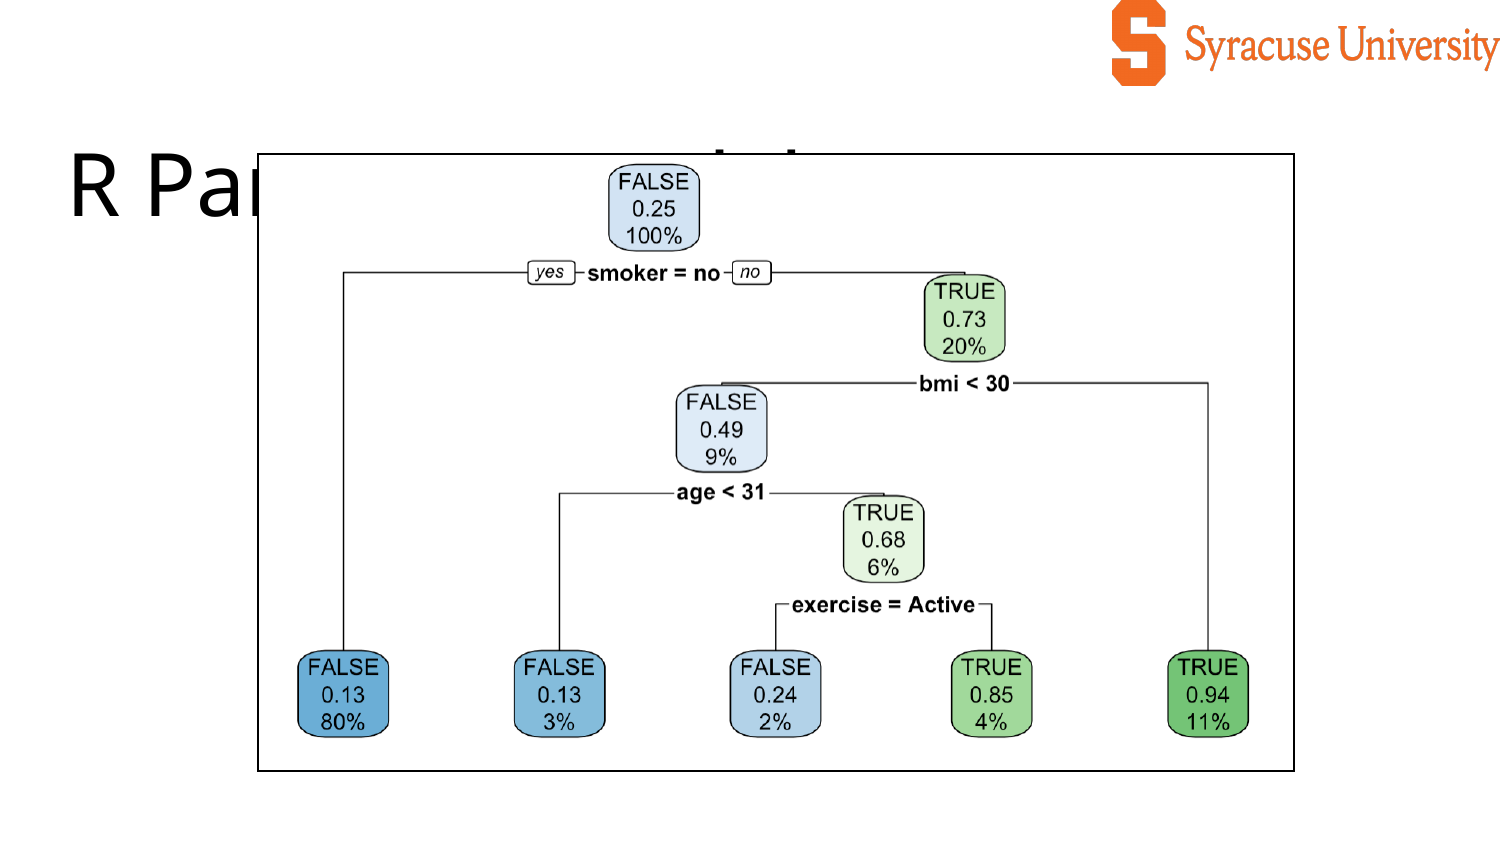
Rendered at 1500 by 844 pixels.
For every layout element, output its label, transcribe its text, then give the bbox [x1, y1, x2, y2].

picture [1112, 0, 1500, 86]
picture [258, 154, 1294, 771]
title R Part/Tree Model [51, 113, 1449, 251]
